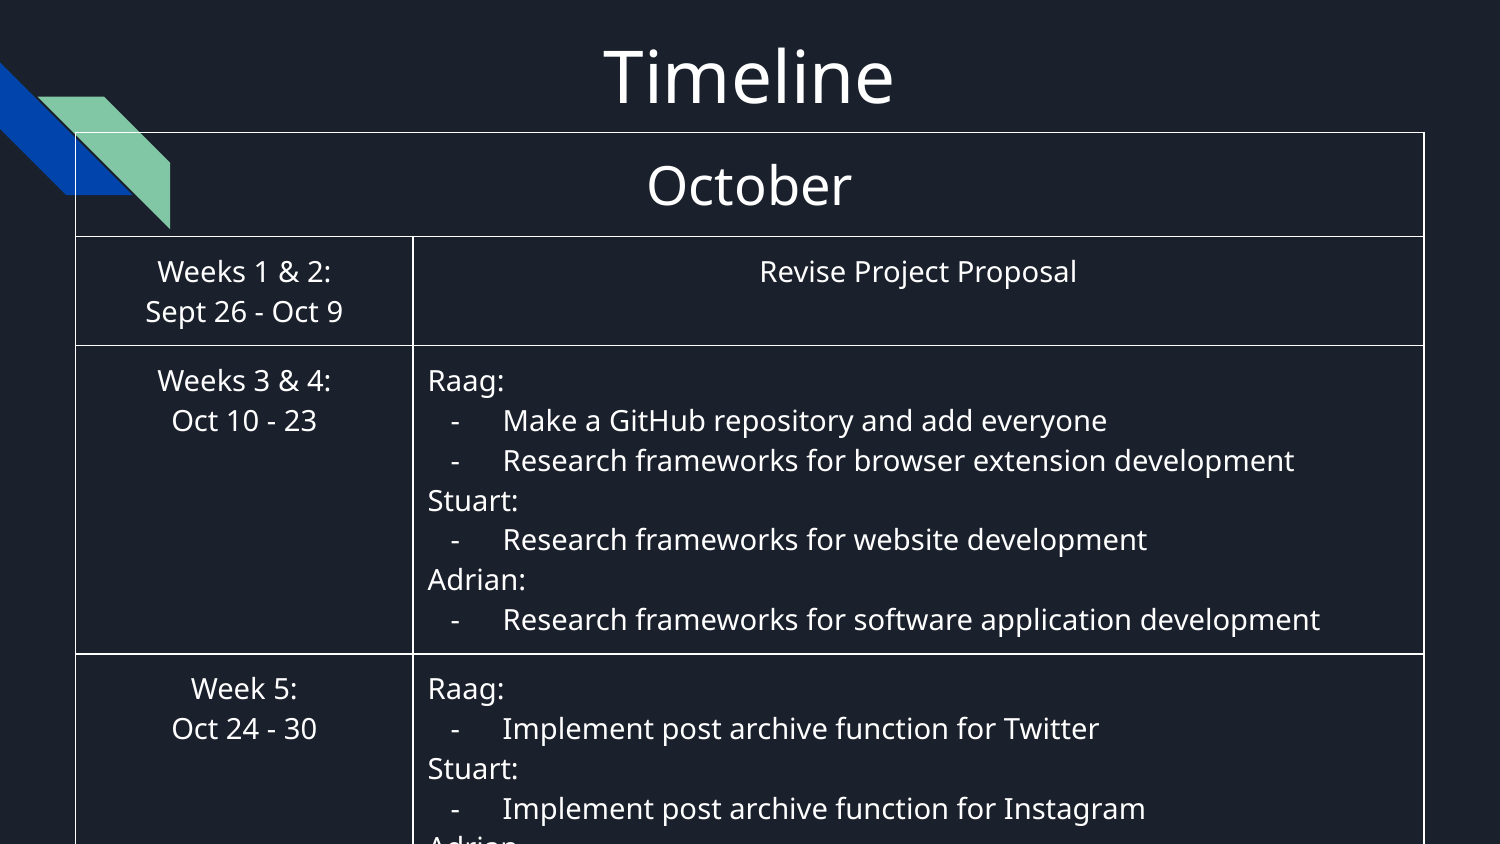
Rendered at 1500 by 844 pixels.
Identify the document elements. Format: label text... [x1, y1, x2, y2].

title Timeline [172, 15, 1328, 132]
table_cell Weeks 1 & 2: Sept 26 - Oct 9 [76, 237, 412, 345]
table_cell Raag: Implement post archive function for Twitter Stuart: Implement post archive function for Instagram Adrian Implement article archive function for APA.org [414, 655, 1423, 844]
table_cell Week 5: Oct 24 - 30 [76, 655, 412, 844]
table_cell Weeks 3 & 4: Oct 10 - 23 [76, 346, 412, 653]
table_cell Raag: Make a GitHub repository and add everyone Research frameworks for browser extension development Stuart: Research frameworks for website development Adrian: Research frameworks for software application development [414, 346, 1423, 653]
table_cell Revise Project Proposal [414, 237, 1423, 345]
table_header October [76, 133, 1423, 236]
